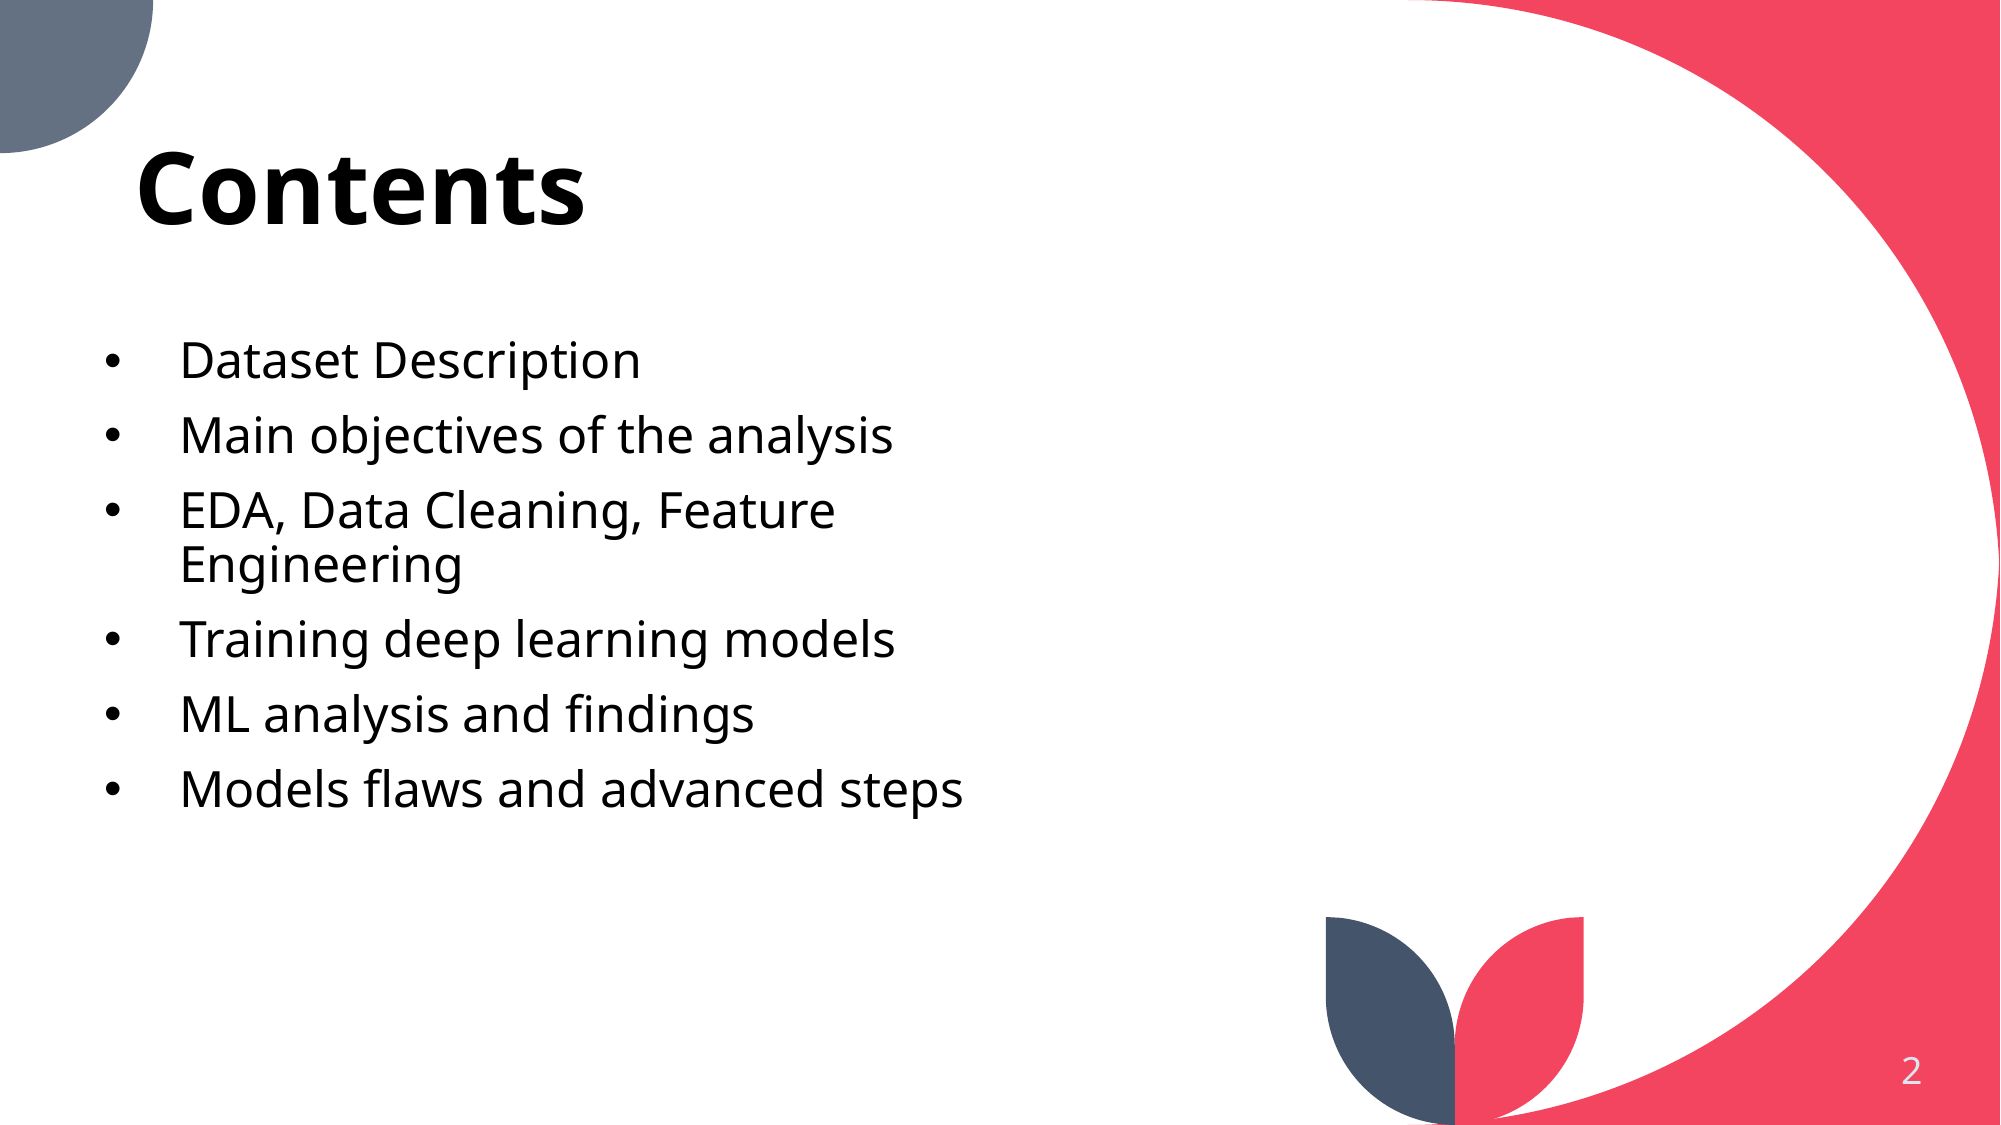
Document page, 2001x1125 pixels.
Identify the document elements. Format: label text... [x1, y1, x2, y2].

title Contents [119, 36, 1724, 254]
slide_number 2 [1665, 1042, 1938, 1103]
list Dataset Description Main objectives of the analysis EDA, Data Cleaning, Feature Engineering Training deep learning models ML analysis and findings Models flaws and advanced steps [89, 328, 1071, 925]
